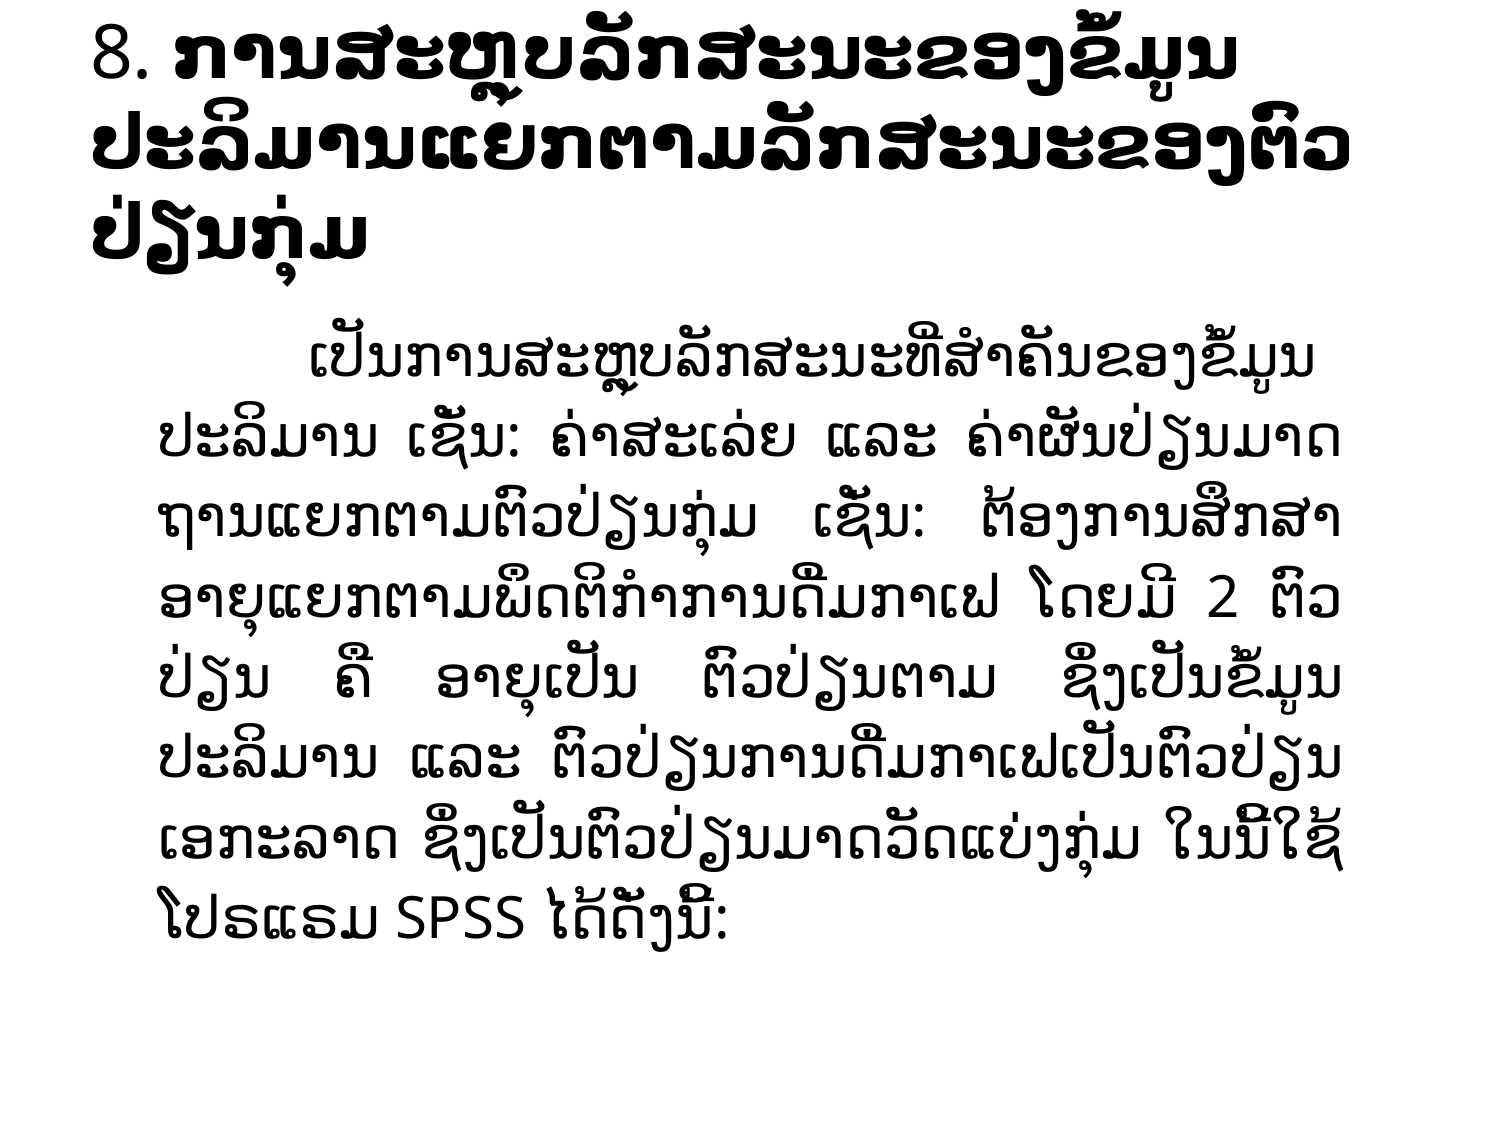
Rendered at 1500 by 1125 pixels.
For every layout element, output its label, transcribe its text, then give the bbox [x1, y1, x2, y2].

title 8. ການສະຫຼຸບລັກສະນະຂອງຂໍ້ມູນປະລິມານແຍກຕາມລັກສະນະຂອງຕົວປ່ຽນກຸ່ມ [75, 45, 1425, 233]
list ເປັນການສະຫຼຸບລັກສະນະທີ່ສຳຄັນຂອງຂໍ້ມູນປະລິມານ ເຊັ່ນ: ຄ່າສະເລ່ຍ ແລະ ຄ່າຜັນປ່ຽນມາດ ຖານແຍກຕາມຕົວປ່ຽນກຸ່ມ ເຊັ່ນ: ຕ້ອງການສຶກສາອາຍຸແຍກຕາມພຶດຕິກຳການດື່ມກາເຟ ໂດຍມີ 2 ຕົວປ່ຽນ ຄື ອາຍຸເປັນ ຕົວປ່ຽນຕາມ ຊຶ່ງເປັນຂໍ້ມູນປະລິມານ ແລະ ຕົວປ່ຽນການດື່ມກາເຟເປັນຕົວປ່ຽນ ເອກະລາດ ຊຶ່ງເປັນຕົວປ່ຽນມາດວັດແບ່ງກຸ່ມ ໃນນີ້ໃຊ້ໂປຣແຣມ SPSS ໄດ້ດັ່ງນີ້: [143, 299, 1359, 1005]
